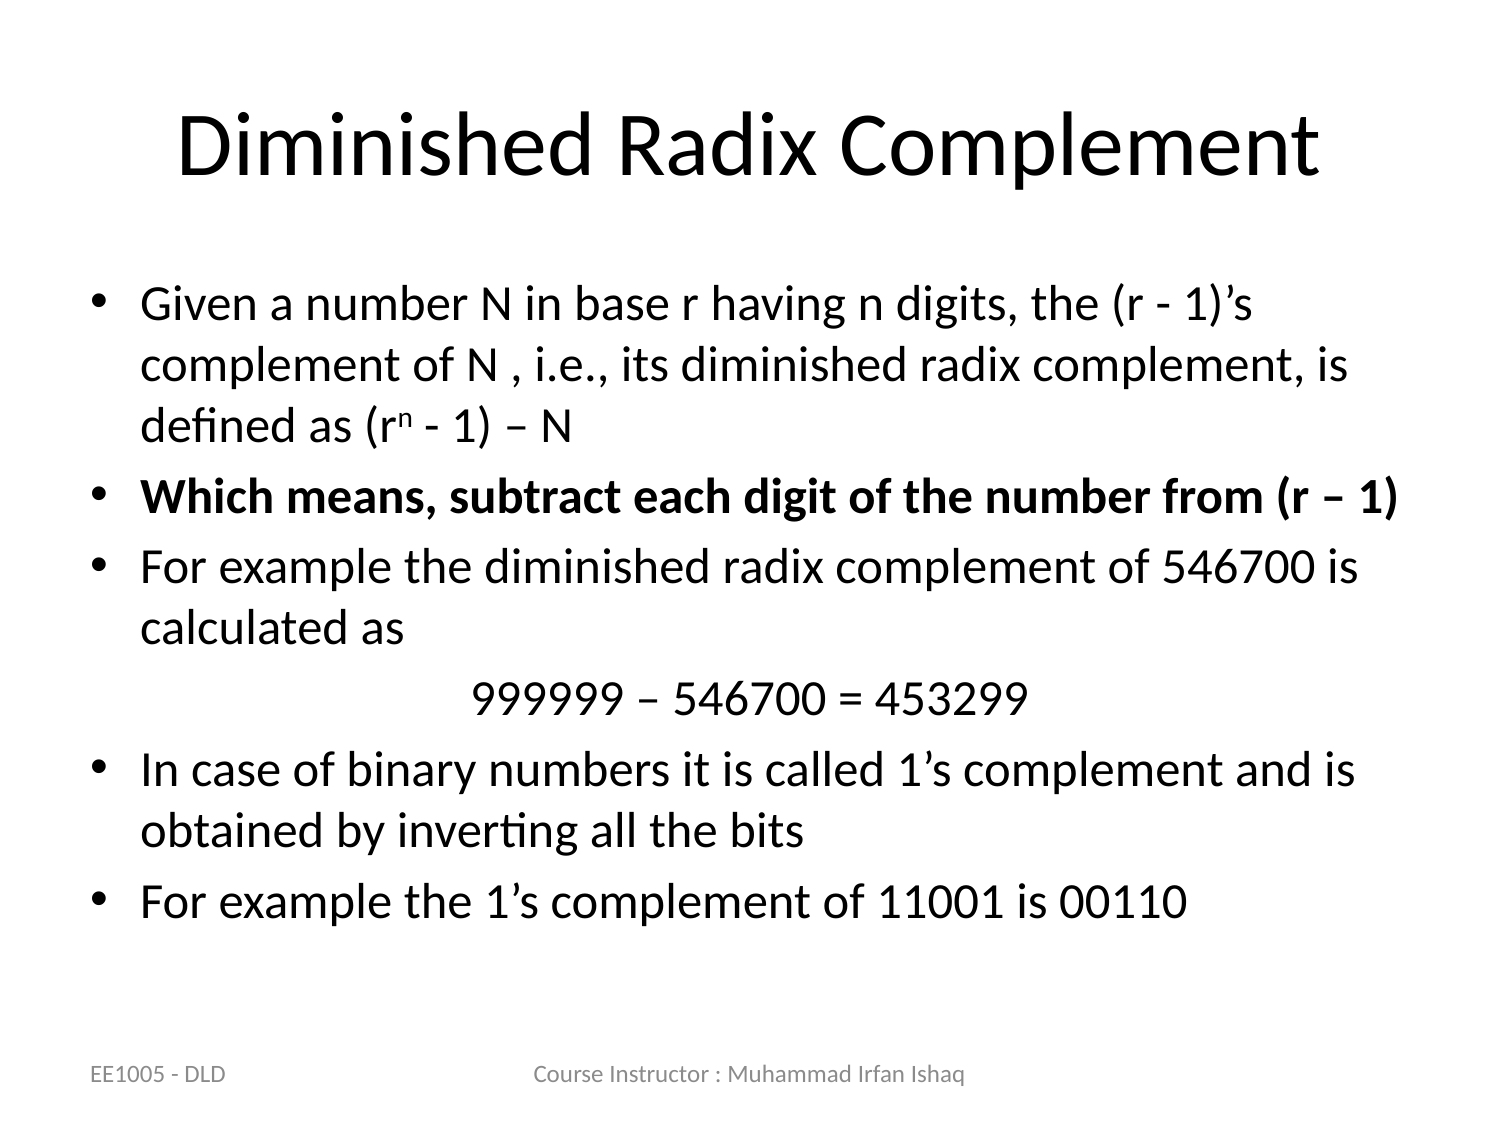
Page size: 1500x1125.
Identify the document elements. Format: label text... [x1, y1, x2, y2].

slide_number EE1005 - DLD [75, 1042, 425, 1103]
list Given a number N in base r having n digits, the (r - 1)’s complement of N , i.e., its diminished radix complement, is defined as (rn - 1) – N Which means, subtract each digit of the number from (r – 1) For example the diminished radix complement of 546700 is calculated as 999999 – 546700 = 453299 In case of binary numbers it is called 1’s complement and is obtained by inverting all the bits For example the 1’s complement of 11001 is 00110 [75, 262, 1425, 1005]
footer Course Instructor : Muhammad Irfan Ishaq [512, 1042, 988, 1103]
title Diminished Radix Complement [75, 45, 1425, 233]
